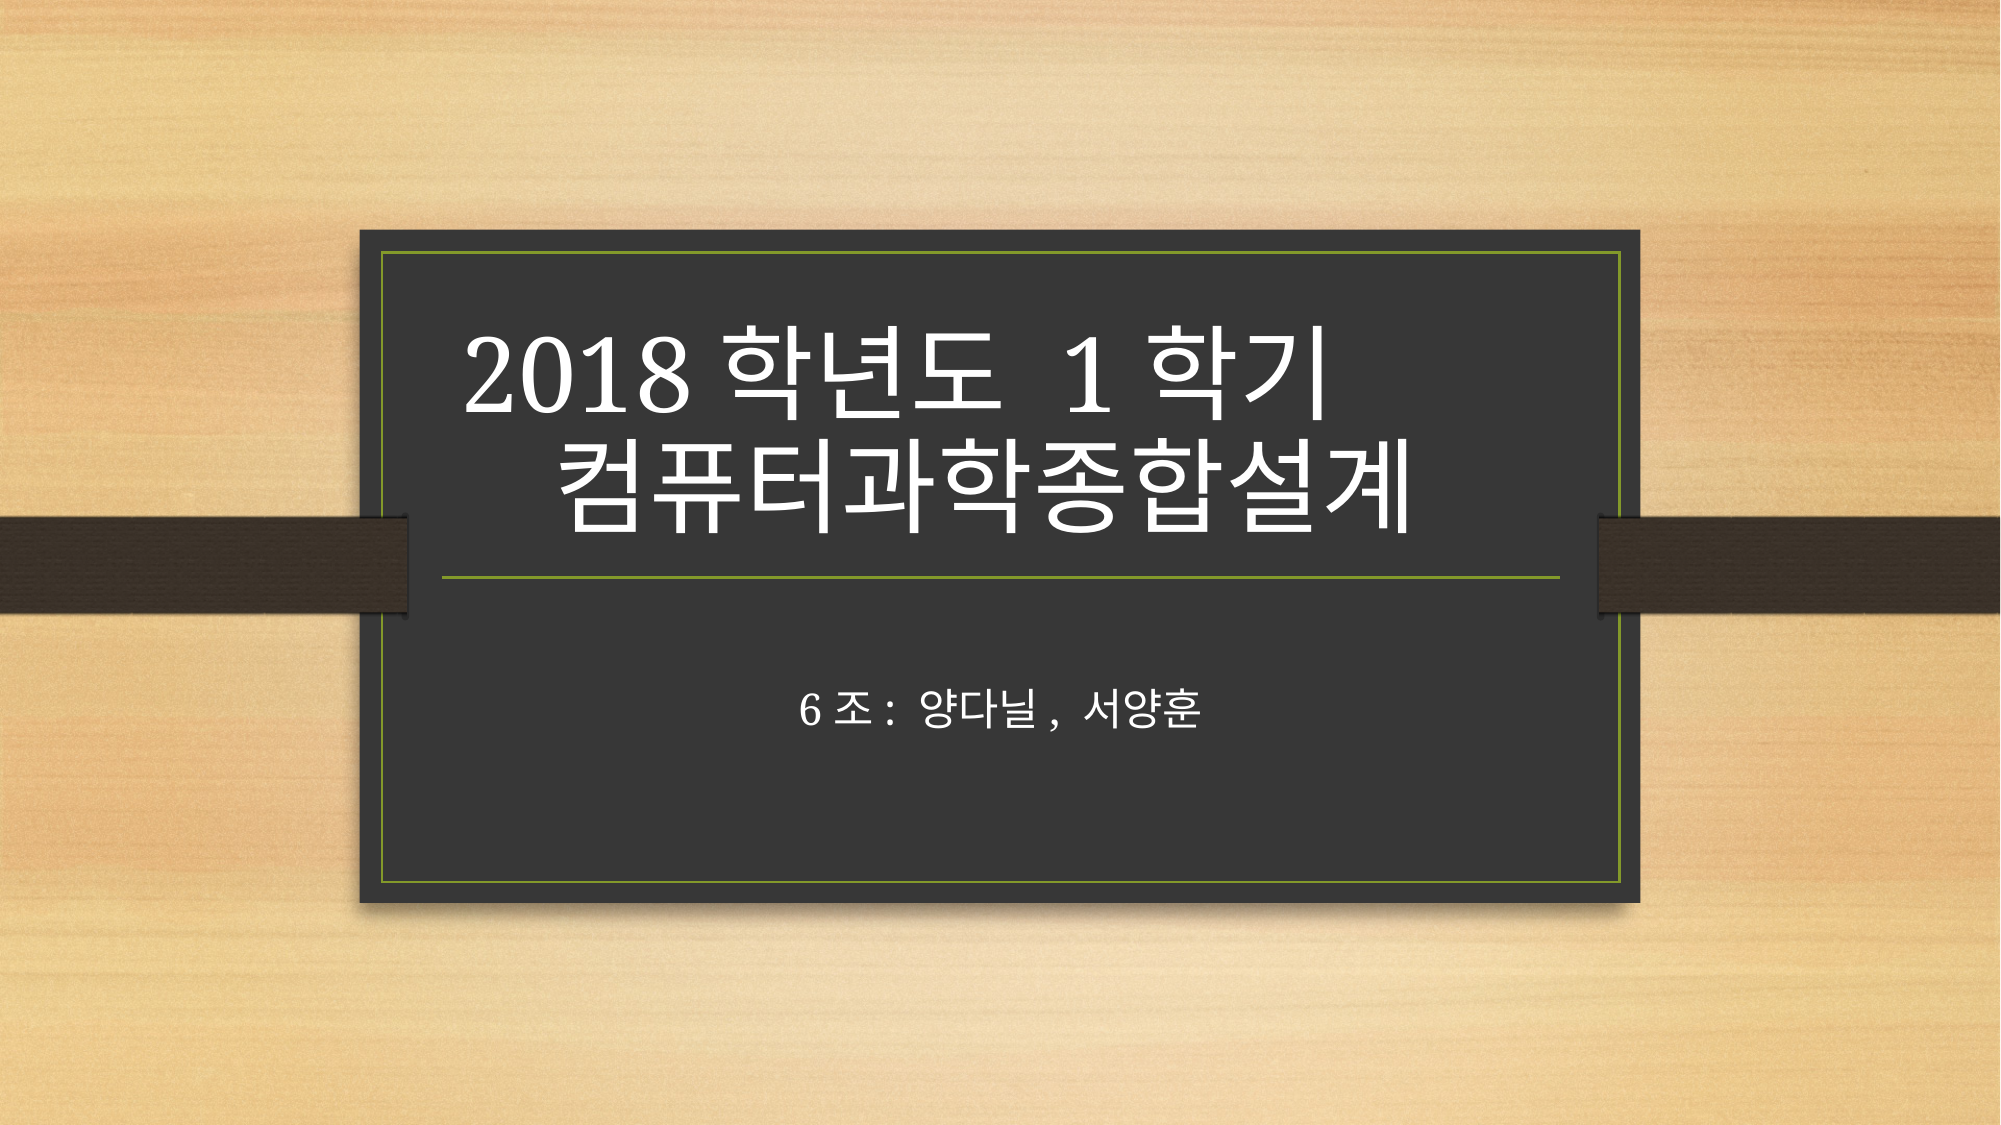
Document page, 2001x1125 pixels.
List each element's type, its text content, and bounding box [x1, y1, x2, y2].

text_box [0, 0, 2000, 512]
title 2018학년도 1학기 컴퓨터과학종합설계 [441, 306, 1560, 512]
text_box [381, 252, 1620, 512]
text_box [0, 621, 2000, 1125]
text_box [358, 228, 1642, 512]
text_box [358, 621, 1642, 904]
subtitle 6조: 양다닐, 서양훈 [441, 621, 1560, 817]
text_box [0, 512, 2000, 621]
text_box [381, 621, 1620, 883]
